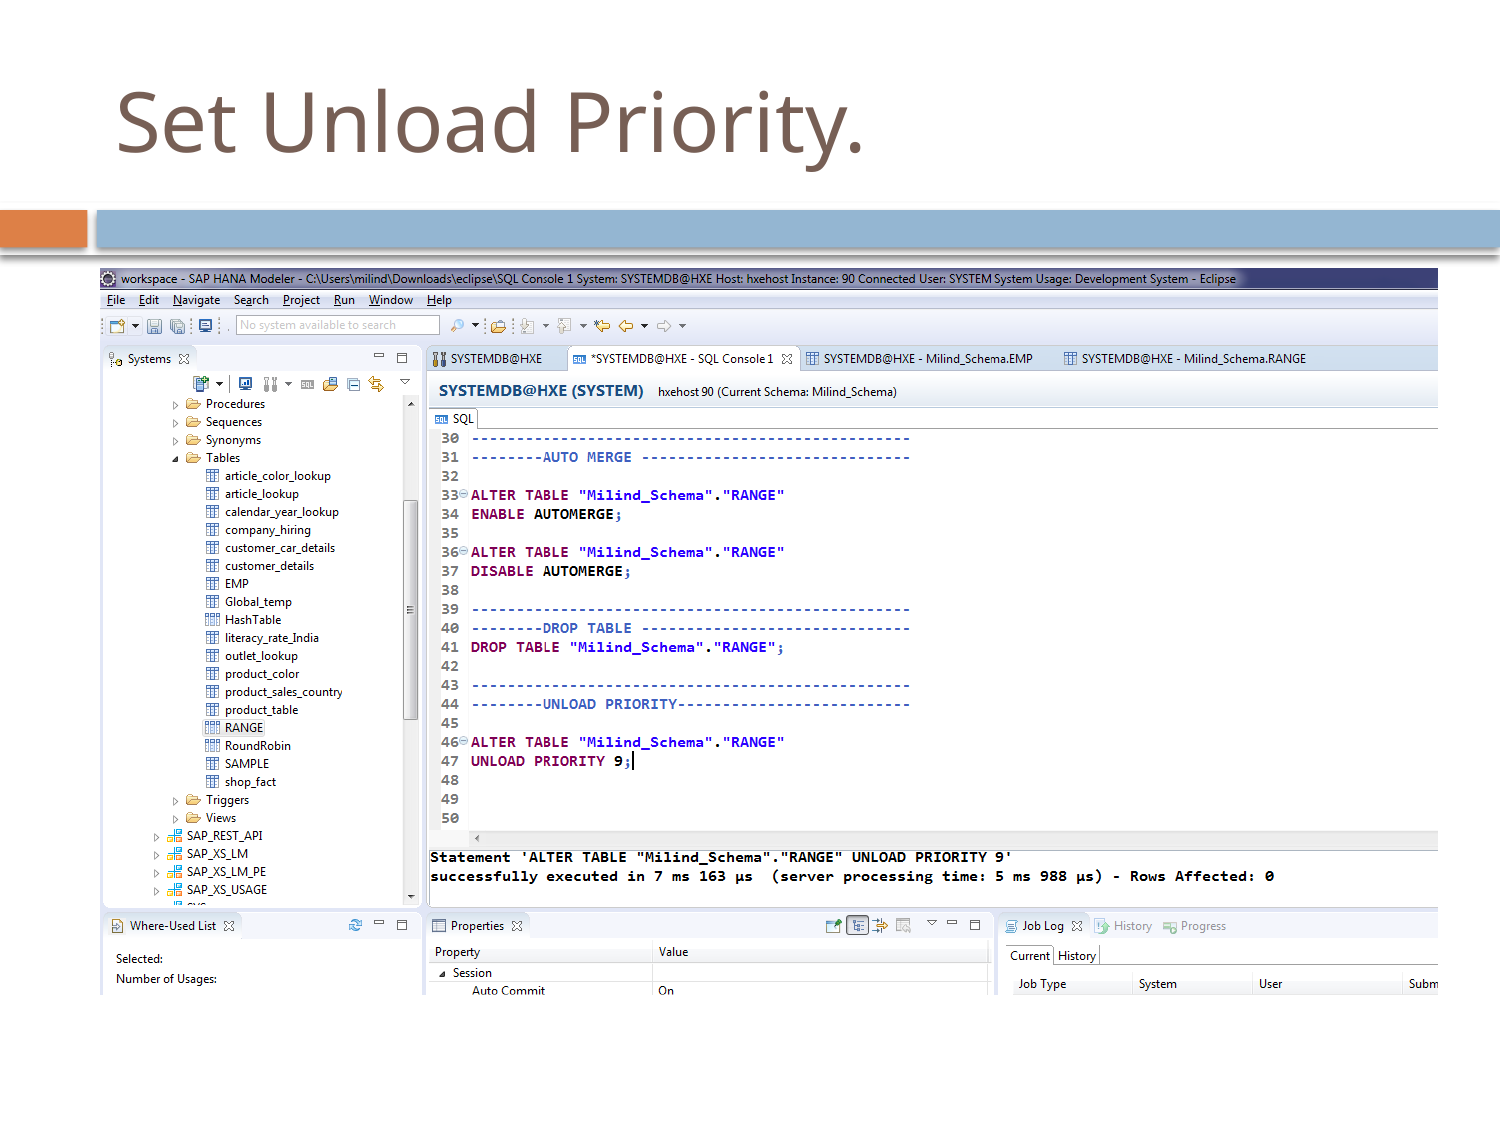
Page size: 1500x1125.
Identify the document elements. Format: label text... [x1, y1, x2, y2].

title Set Unload Priority. [100, 37, 1438, 200]
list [100, 267, 1439, 995]
